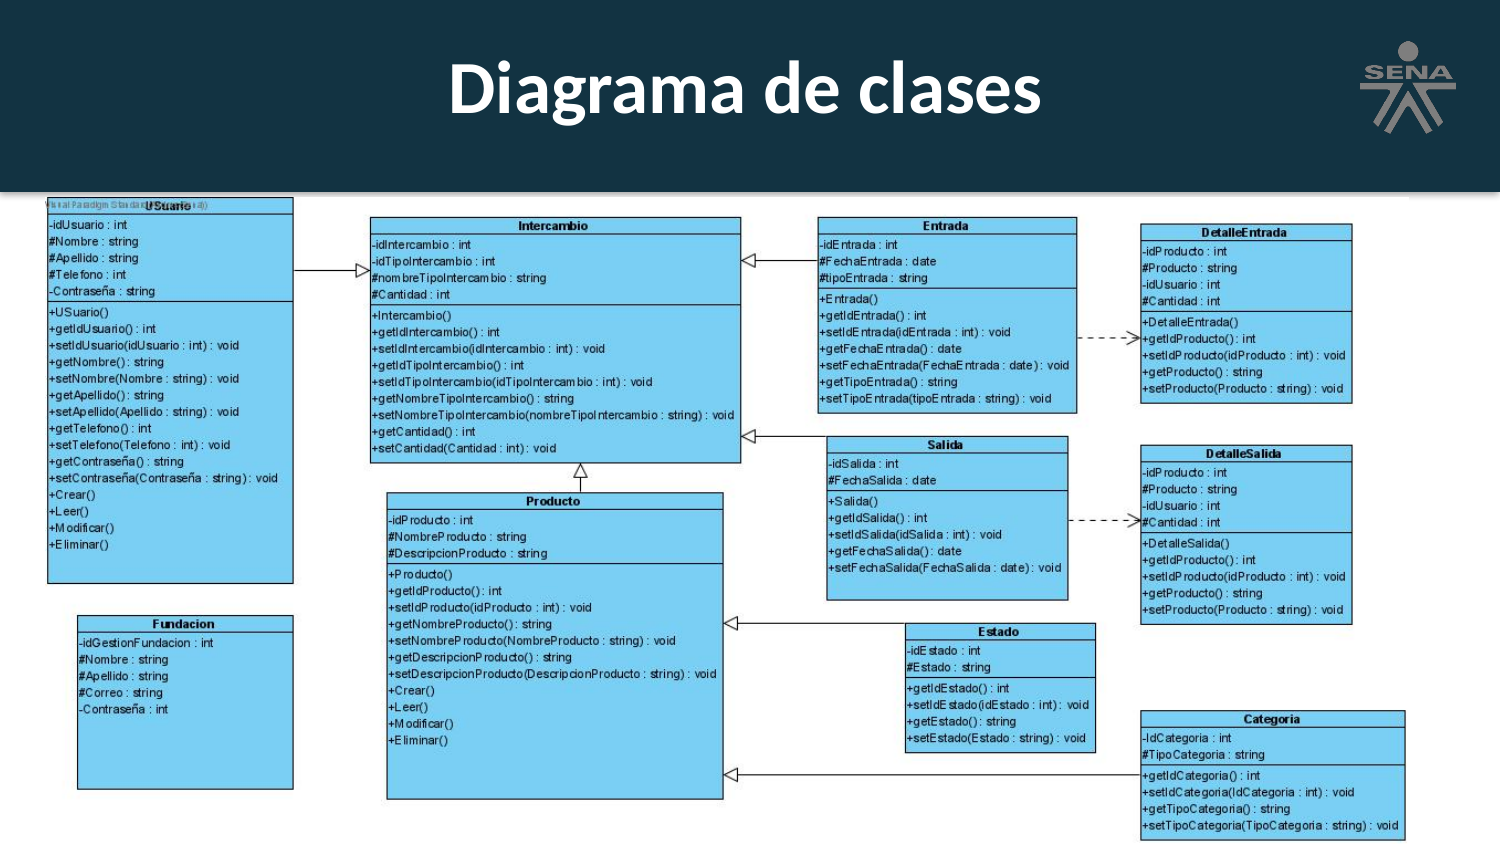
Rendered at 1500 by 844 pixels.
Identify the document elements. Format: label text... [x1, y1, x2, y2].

picture [0, 192, 1500, 844]
picture [1360, 41, 1456, 135]
text_box Diagrama de clases [433, 31, 1170, 137]
